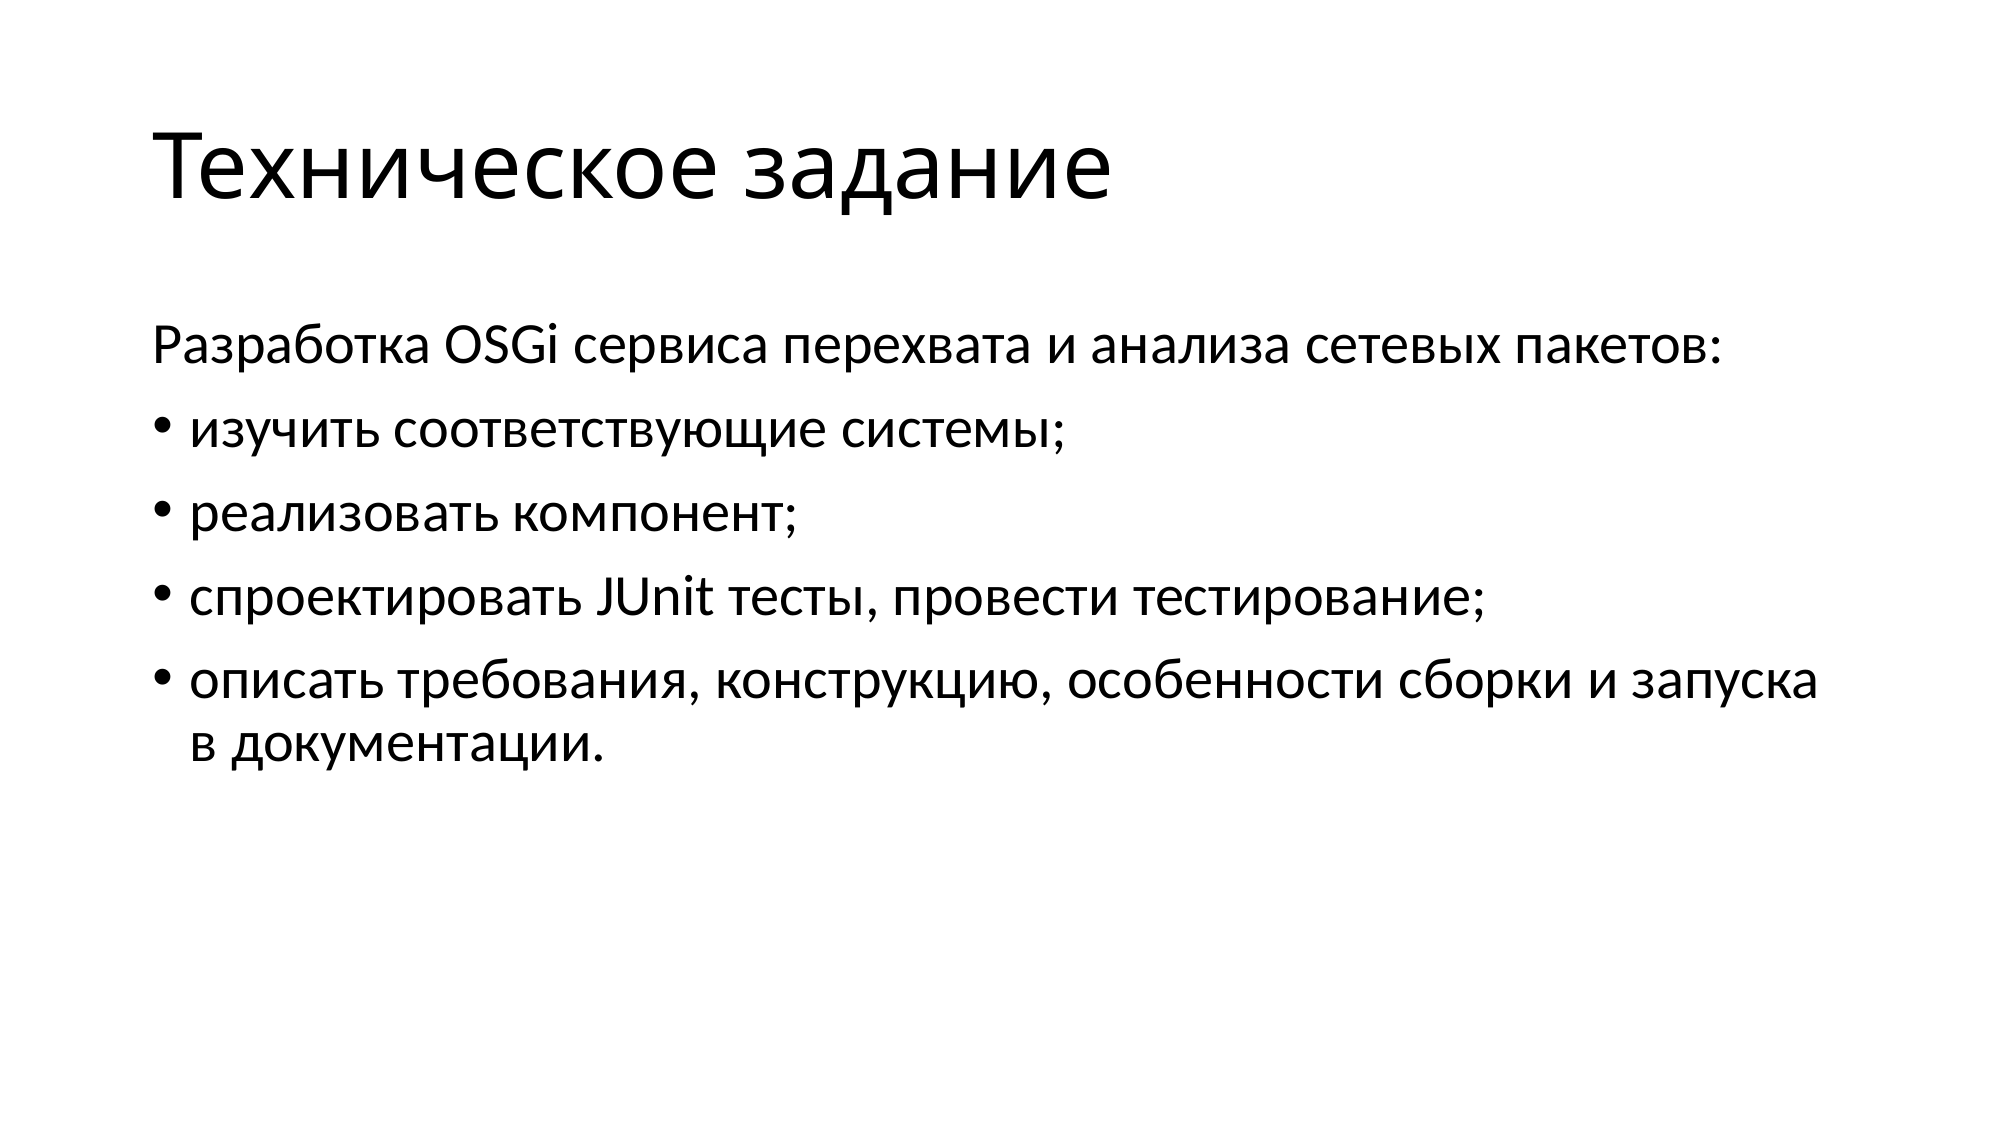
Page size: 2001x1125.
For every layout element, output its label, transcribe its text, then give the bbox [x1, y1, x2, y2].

title Техническое задание [137, 59, 1863, 278]
list Разработка OSGi сервиса перехвата и анализа сетевых пакетов: изучить соответствующие системы; реализовать компонент; спроектировать JUnit тесты, провести тестирование; описать требования, конструкцию, особенности сборки и запуска в документации. [137, 305, 1863, 1020]
